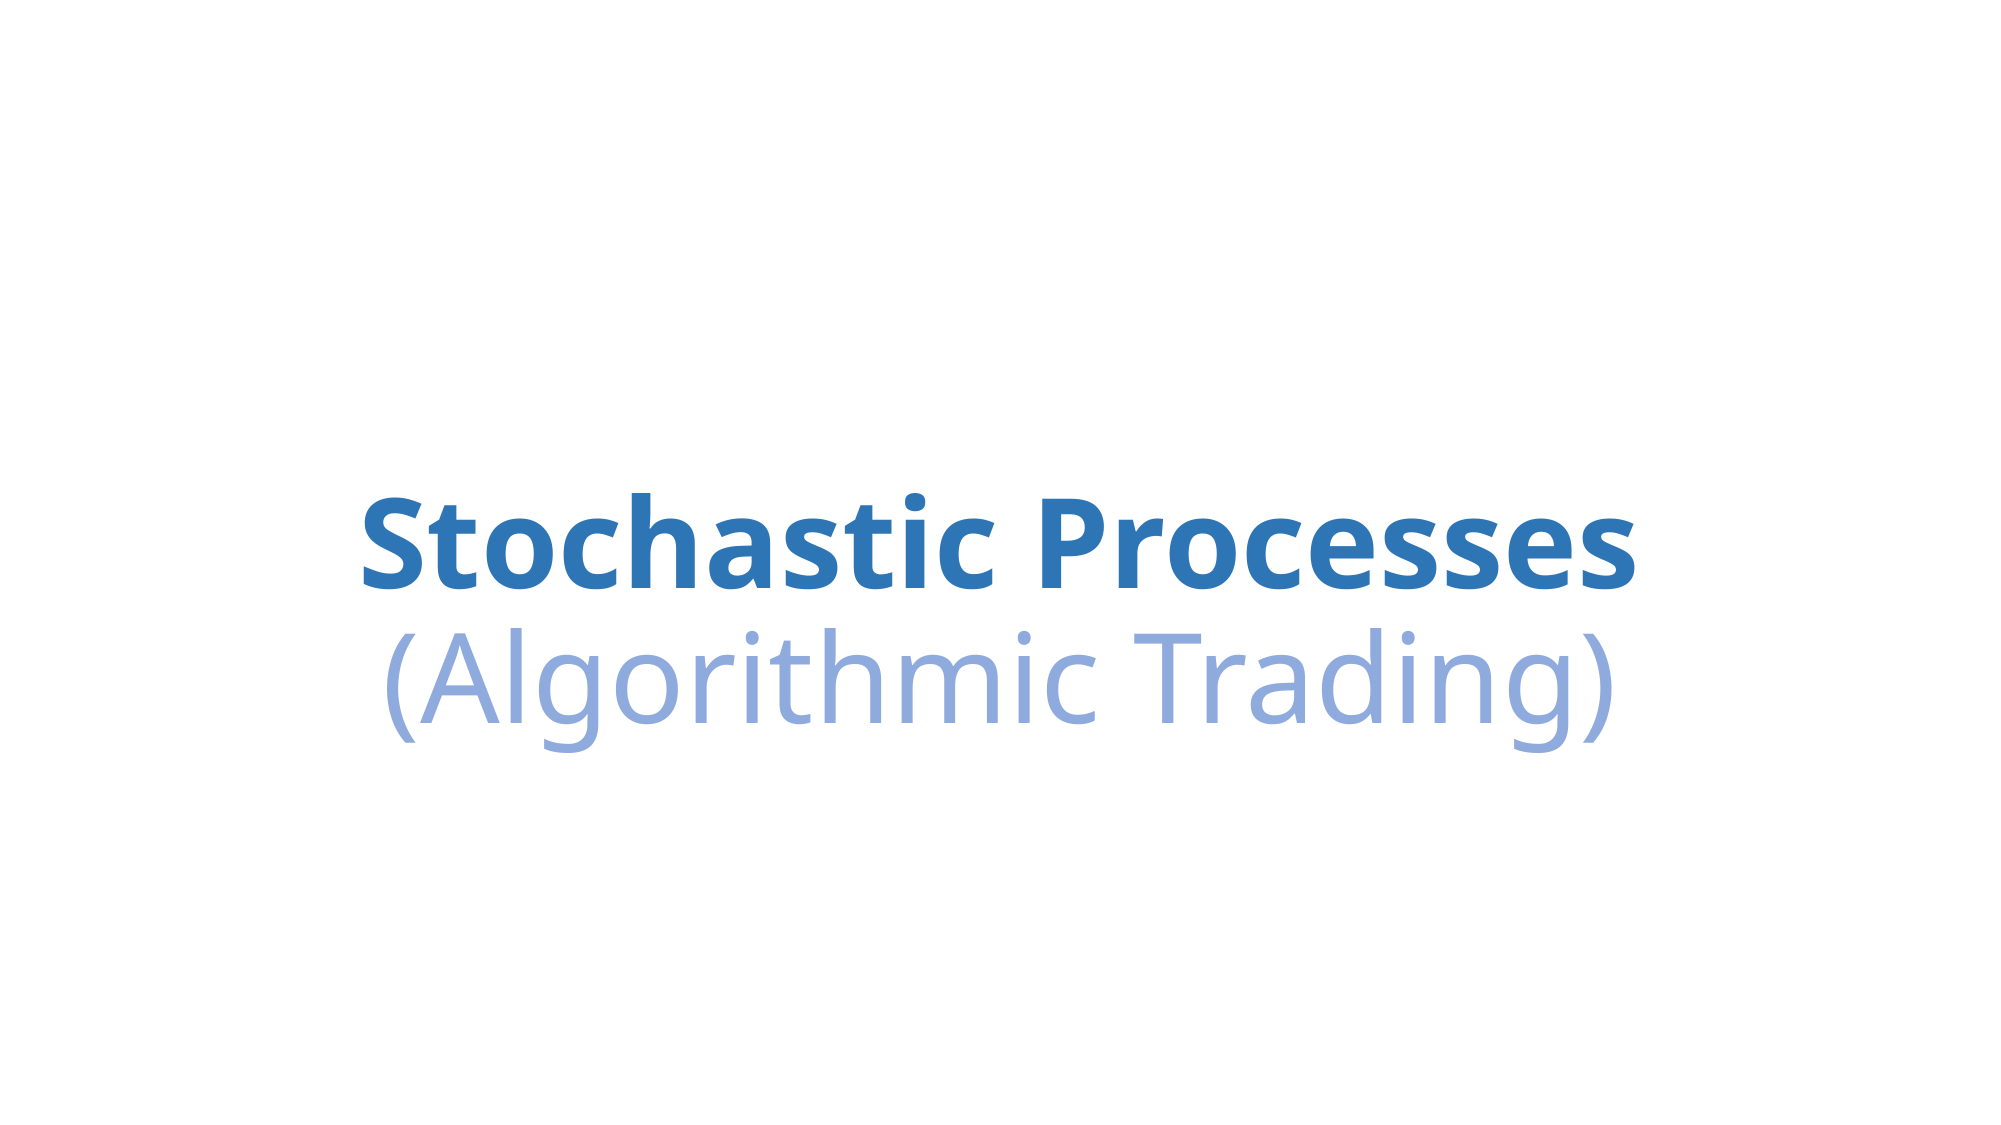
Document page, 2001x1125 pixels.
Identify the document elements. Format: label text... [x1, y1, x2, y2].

title Stochastic Processes (Algorithmic Trading) [211, 366, 1789, 759]
